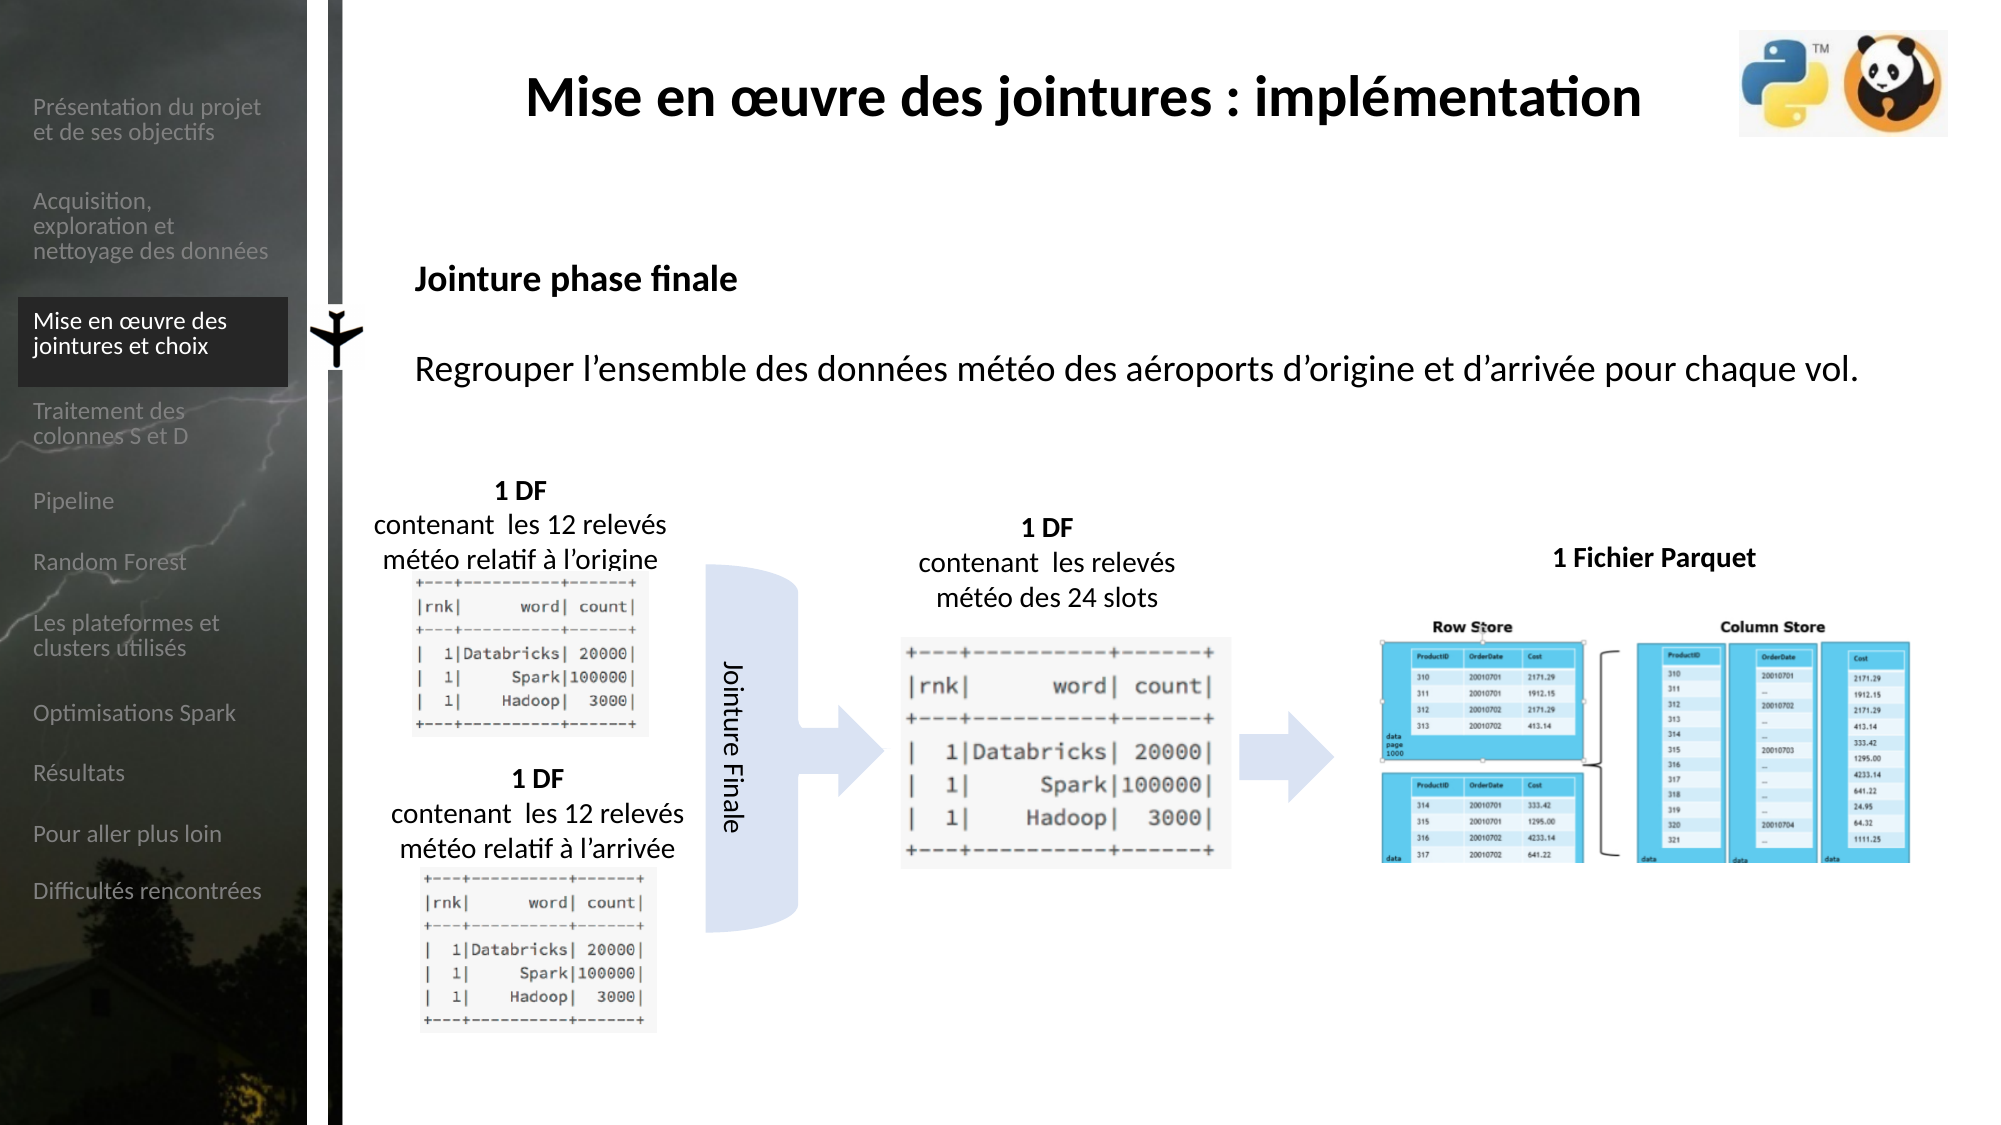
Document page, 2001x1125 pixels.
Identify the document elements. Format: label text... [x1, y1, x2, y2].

text_box Jointure Finale [710, 634, 761, 862]
picture [416, 867, 658, 1033]
text_box [705, 564, 801, 933]
text_box 1 DF contenant les 12 relevés météo relatif à l’arrivée [373, 752, 702, 907]
picture [1377, 617, 1915, 863]
text_box Jointure phase finale Regrouper l’ensemble des données météo des aéroports d’origine et d’arrivée pour chaque vol. [400, 246, 1901, 466]
text_box 1 Fichier Parquet [1505, 530, 1803, 581]
picture [896, 637, 1234, 869]
text_box 1 DF contenant les relevés météo des 24 slots [901, 501, 1194, 621]
picture [0, 0, 369, 1125]
text_box 1 DF contenant les 12 relevés météo relatif à l’origine [356, 463, 685, 618]
picture [1739, 30, 1948, 137]
text_box [1238, 708, 1336, 806]
text_box [788, 702, 886, 800]
picture [408, 571, 650, 737]
text_box Mise en œuvre des jointures : implémentation [433, 59, 1735, 128]
